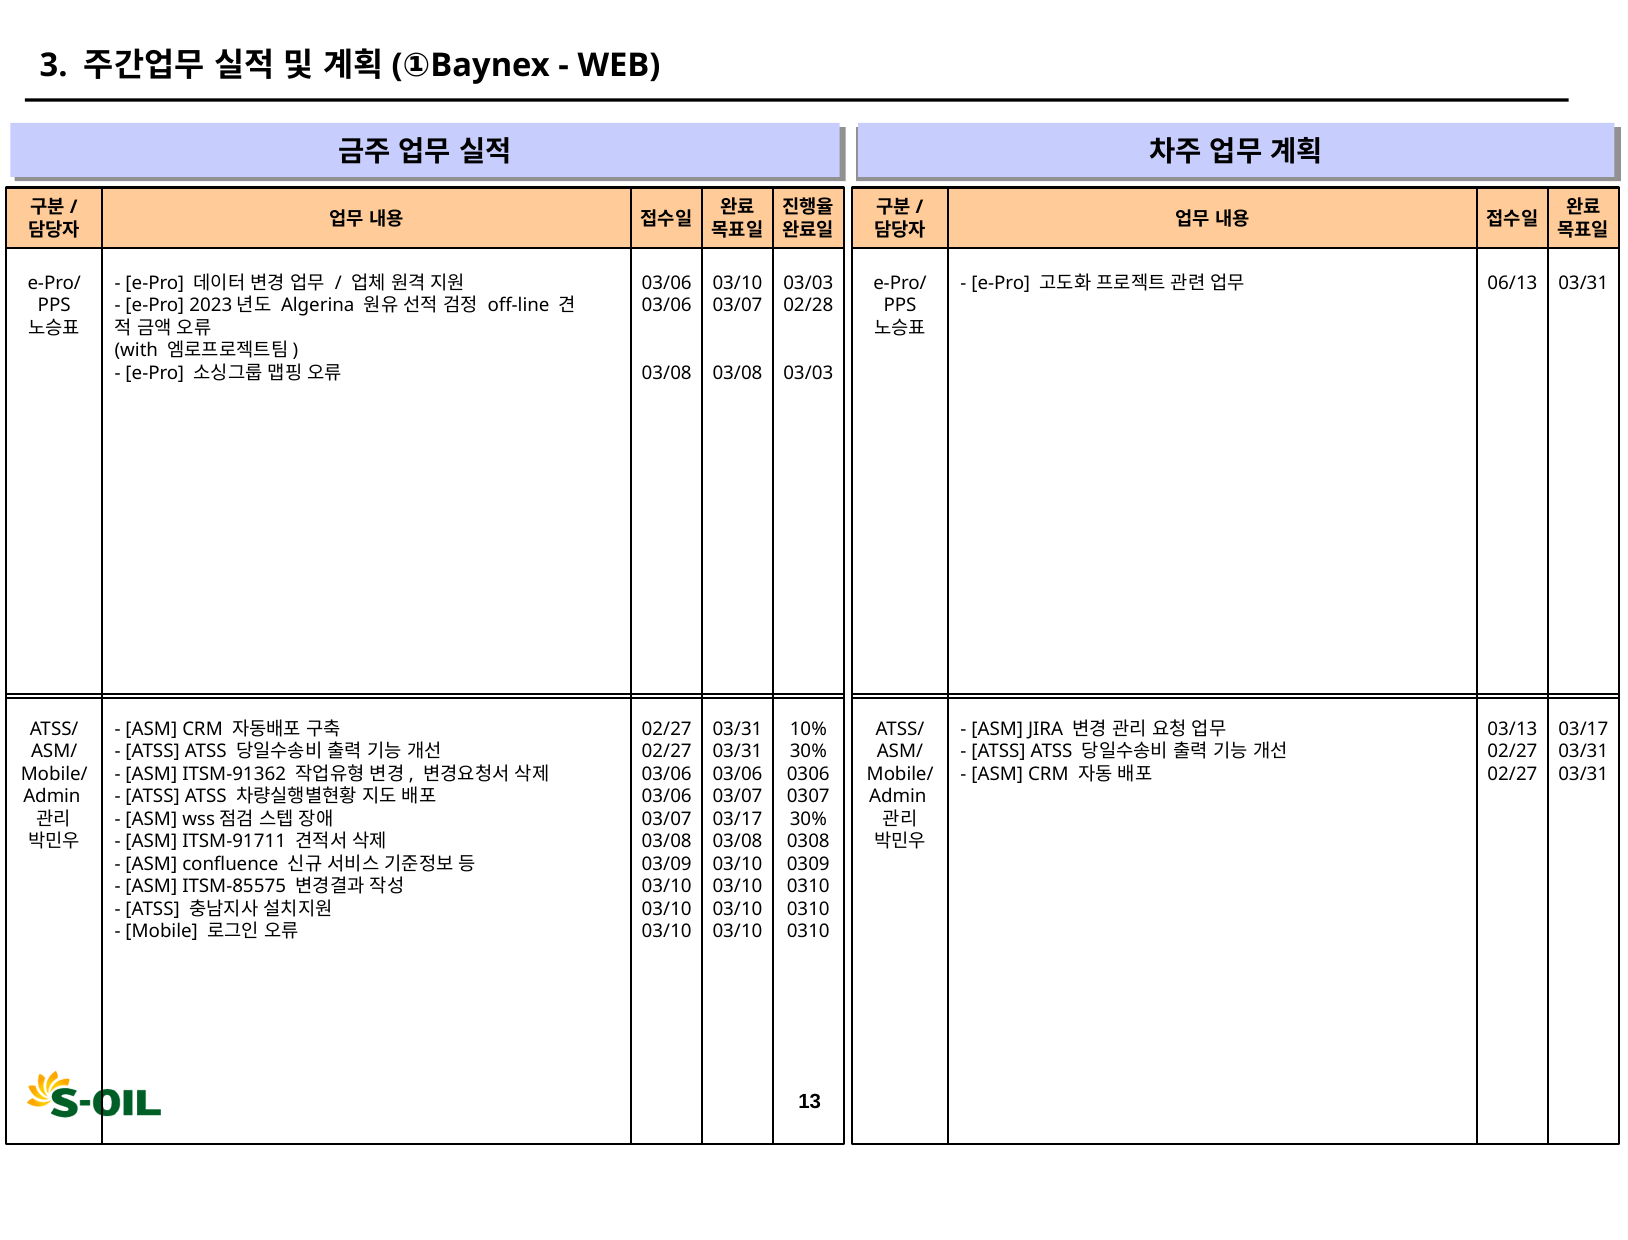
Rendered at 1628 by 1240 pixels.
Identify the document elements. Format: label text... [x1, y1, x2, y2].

text_box 접수일 [631, 187, 702, 247]
text_box 구분/ 담당자 [6, 187, 102, 247]
text_box [102, 693, 632, 1144]
text_box 10% 30% 0306 0307 30% 0308 0309 0310 0310 0310 [772, 693, 844, 1144]
text_box 06/13 [1478, 247, 1548, 693]
text_box e-Pro/ PPS 노승표 [6, 247, 102, 693]
text_box 03/13 02/27 02/27 [1478, 693, 1548, 1144]
text_box 02/27 02/27 03/06 03/06 03/07 03/08 03/09 03/10 03/10 03/10 [632, 693, 702, 1144]
text_box ATSS/ ASM/ Mobile/ Admin관리 박민우 [852, 693, 947, 1144]
text_box 03/17 03/31 03/31 [1548, 693, 1619, 1144]
text_box 03/31 [1548, 247, 1619, 693]
text_box 03/31 03/31 03/06 03/07 03/17 03/08 03/10 03/10 03/10 03/10 [702, 693, 772, 1144]
text_box " " [856, 127, 1621, 182]
text_box 구분/ 담당자 [852, 187, 947, 247]
text_box 03/03 02/28 03/03 [772, 247, 844, 693]
text_box 완료 목표일 [702, 187, 772, 247]
text_box 3. 주간업무 실적 및 계획(①Baynex - WEB) [39, 43, 1019, 107]
text_box 차주 업무 계획 [858, 122, 1615, 177]
text_box 03/10 03/07 03/08 [702, 247, 772, 693]
text_box 업무 내용 [102, 187, 631, 247]
text_box 진행율 완료일 [772, 187, 844, 247]
text_box [947, 247, 1478, 693]
text_box " " [14, 127, 846, 182]
text_box 03/06 03/06 03/08 [632, 247, 702, 693]
text_box e-Pro/ PPS 노승표 [852, 247, 947, 693]
text_box [102, 247, 632, 693]
text_box ATSS/ ASM/ Mobile/ Admin관리 박민우 [6, 693, 102, 1144]
text_box 업무 내용 [947, 187, 1477, 247]
text_box 접수일 [1477, 187, 1547, 247]
text_box [947, 693, 1478, 1144]
text_box 금주 업무 실적 [10, 122, 840, 177]
text_box 완료 목표일 [1547, 187, 1619, 247]
